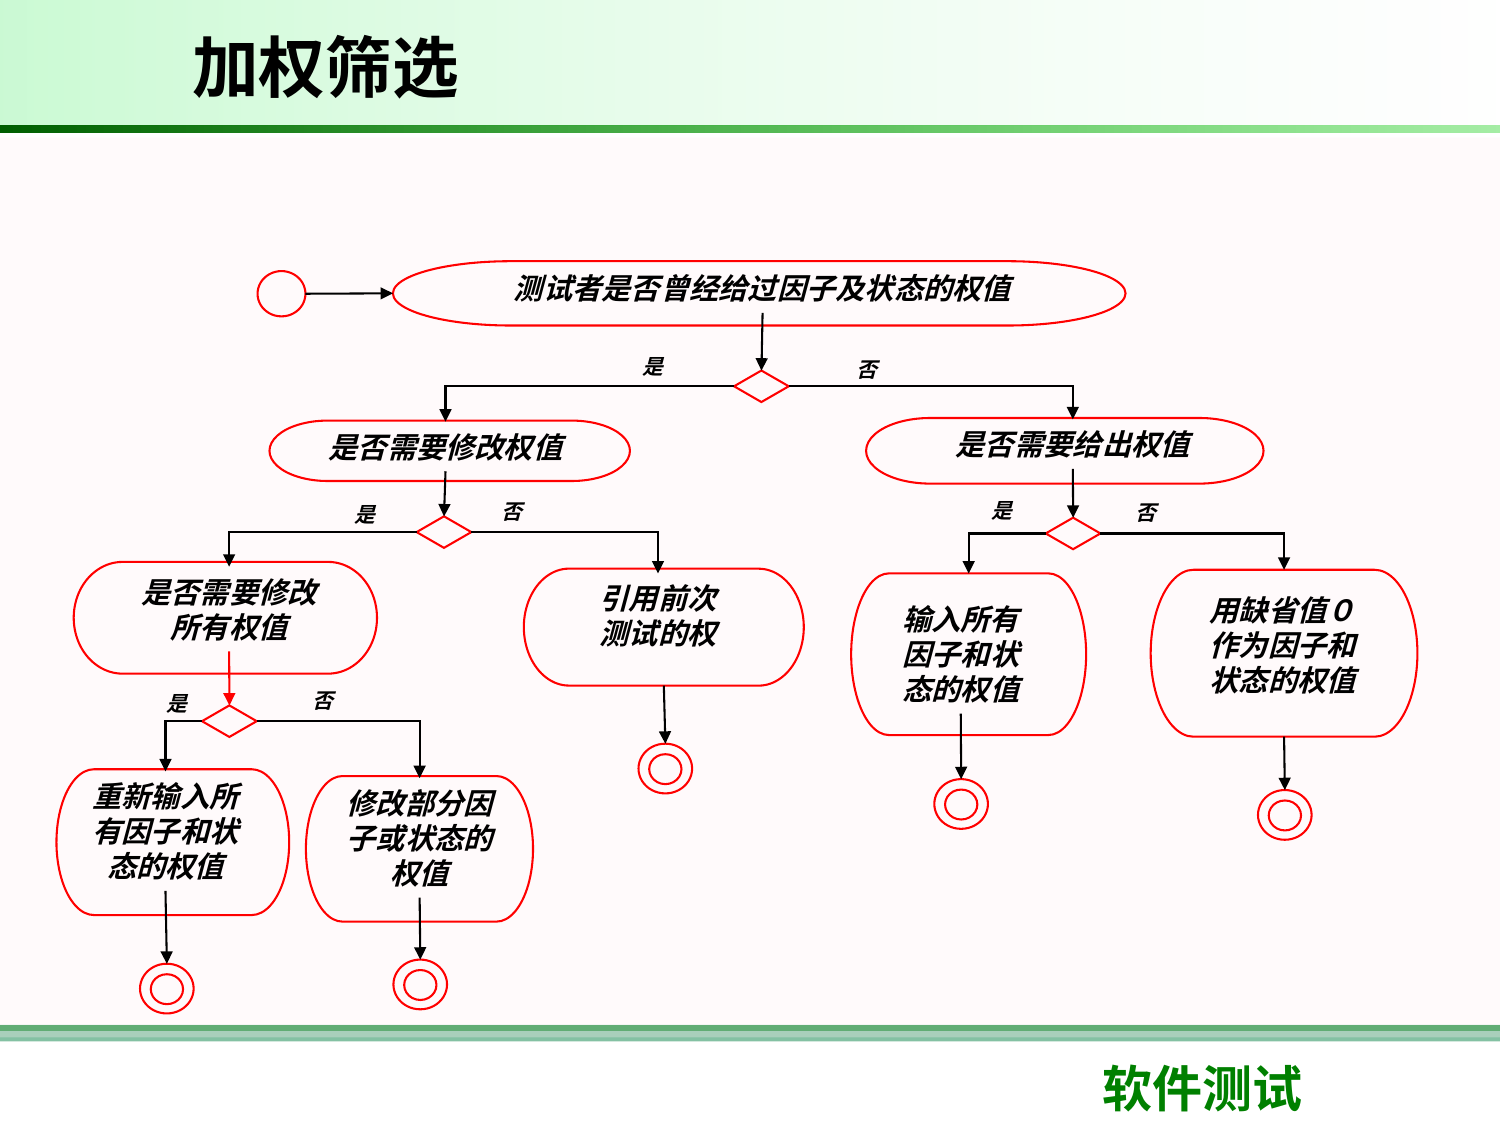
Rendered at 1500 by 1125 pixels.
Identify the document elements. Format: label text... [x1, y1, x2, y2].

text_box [471, 531, 659, 574]
text_box 重新输入所有因子和状态的权值 [64, 771, 267, 891]
text_box [851, 573, 1087, 736]
text_box 是否需要修改权值 [279, 421, 612, 472]
text_box 用缺省值０作为因子和状态的权值 [1181, 584, 1385, 705]
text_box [165, 720, 203, 772]
text_box [305, 787, 418, 922]
text_box [269, 434, 279, 468]
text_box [445, 386, 735, 422]
text_box [638, 744, 693, 794]
text_box [286, 472, 440, 482]
text_box 否 [841, 349, 902, 384]
text_box [56, 798, 64, 887]
title 加权筛选 [176, 12, 1223, 119]
text_box [393, 265, 761, 326]
text_box 是否需要修改所有权值 [122, 566, 336, 652]
text_box [140, 963, 194, 1014]
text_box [228, 531, 417, 567]
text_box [788, 386, 1074, 420]
text_box [1074, 425, 1264, 484]
text_box [866, 429, 1071, 484]
text_box [393, 959, 448, 1010]
text_box [231, 574, 378, 674]
text_box 否 [486, 491, 547, 530]
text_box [256, 720, 420, 779]
text_box [73, 561, 228, 674]
text_box [764, 266, 1126, 326]
text_box 否 [297, 680, 359, 719]
text_box 是 [151, 682, 212, 723]
text_box 否 [1120, 492, 1181, 532]
text_box [1150, 569, 1418, 737]
text_box 是 [627, 346, 688, 384]
text_box 测试者是否曾经给过因子及状态的权值 [453, 263, 1072, 313]
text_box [1100, 533, 1285, 571]
text_box 是 [339, 493, 400, 530]
text_box [421, 787, 534, 922]
text_box [1046, 520, 1100, 550]
text_box [1257, 790, 1312, 840]
text_box 引用前次测试的权 [571, 573, 745, 658]
text_box [447, 430, 630, 482]
text_box 输入所有因子和状态的权值 [873, 593, 1048, 714]
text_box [968, 533, 1047, 574]
text_box 是 [976, 489, 1037, 530]
text_box 是否需要给出权值 [906, 419, 1240, 469]
text_box 修改部分因子或状态的权值 [323, 778, 516, 898]
text_box [418, 519, 470, 548]
text_box [523, 568, 804, 686]
text_box [934, 779, 988, 829]
text_box [205, 705, 255, 737]
text_box [735, 373, 787, 403]
text_box [257, 271, 306, 317]
text_box [66, 891, 164, 916]
text_box [167, 787, 290, 916]
